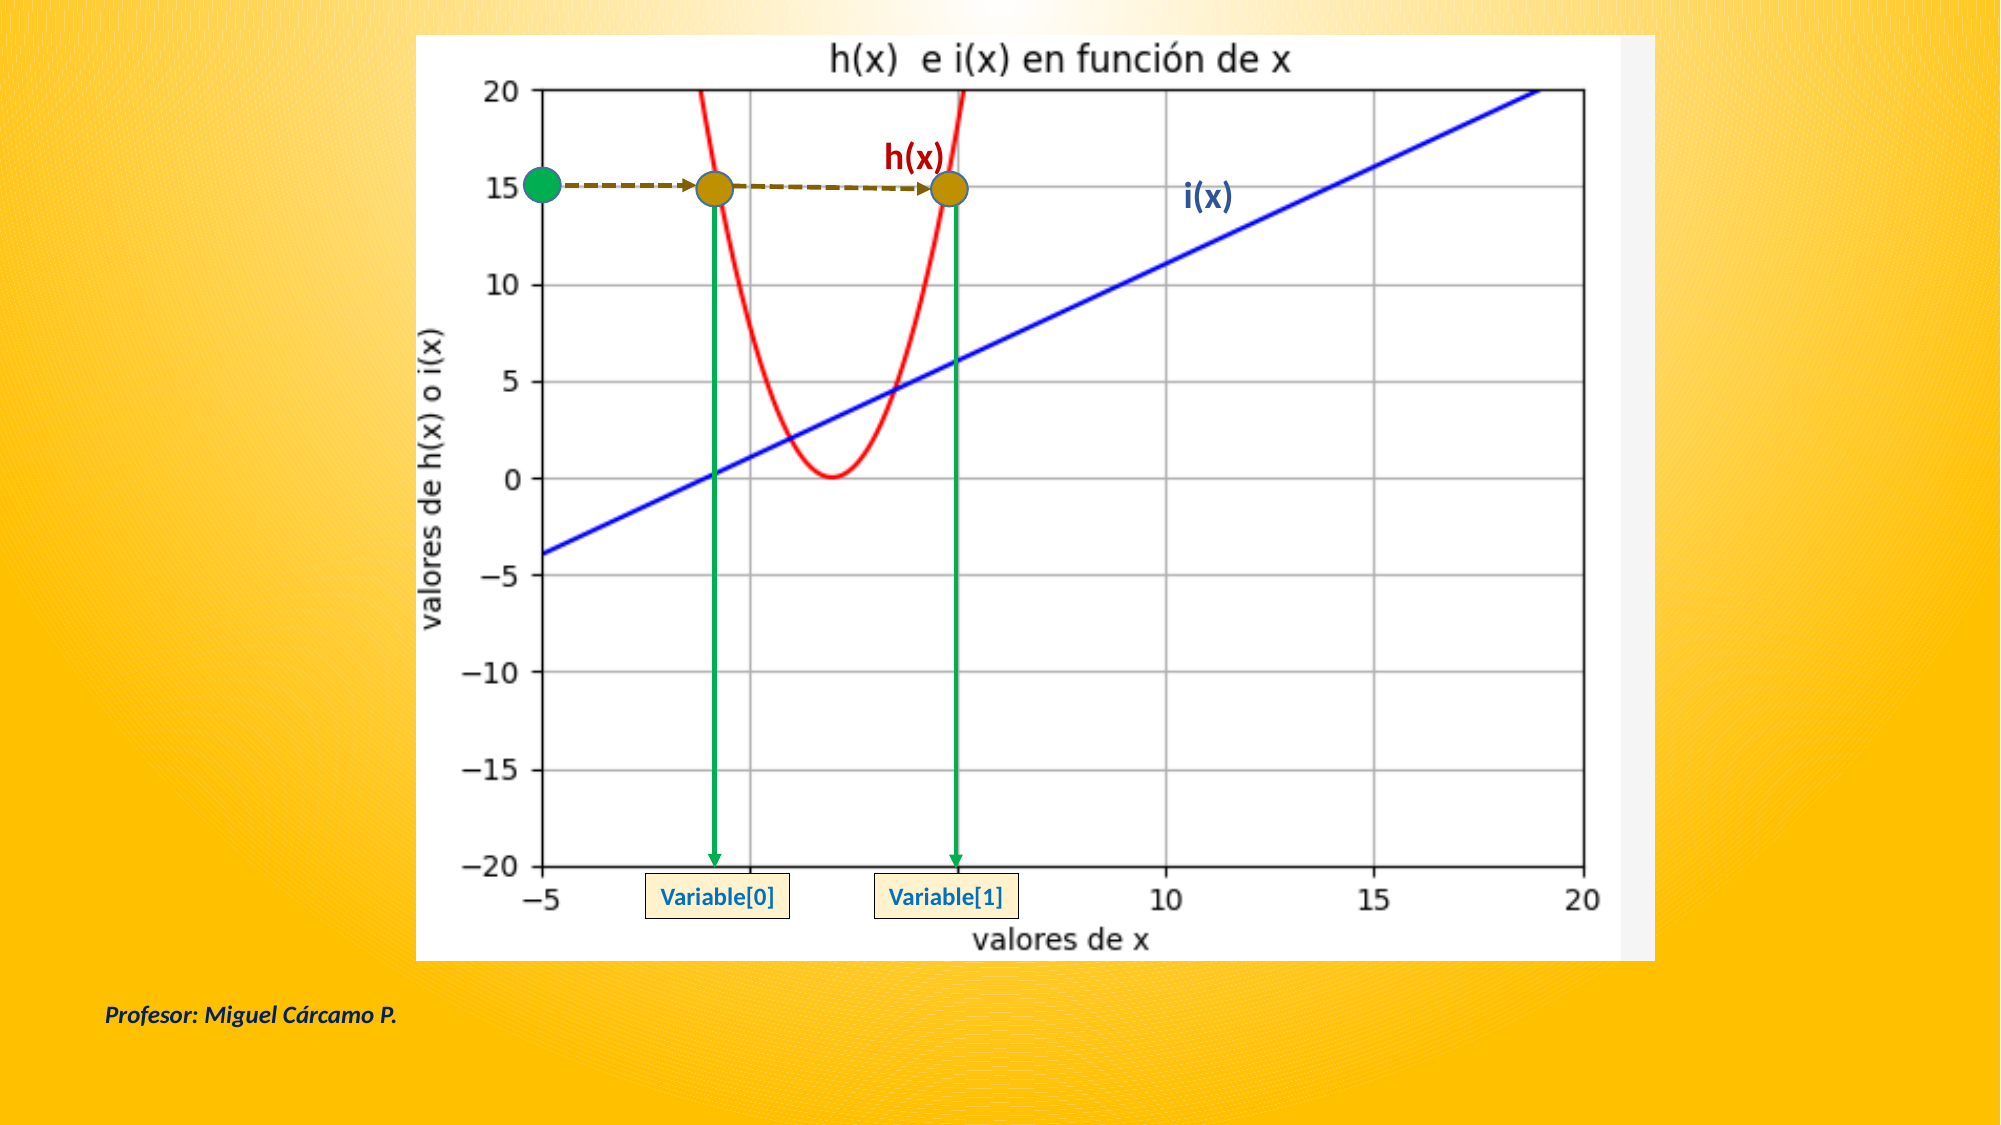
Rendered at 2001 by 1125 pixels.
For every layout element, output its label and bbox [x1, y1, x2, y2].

picture [416, 35, 1655, 961]
text_box [732, 185, 932, 189]
